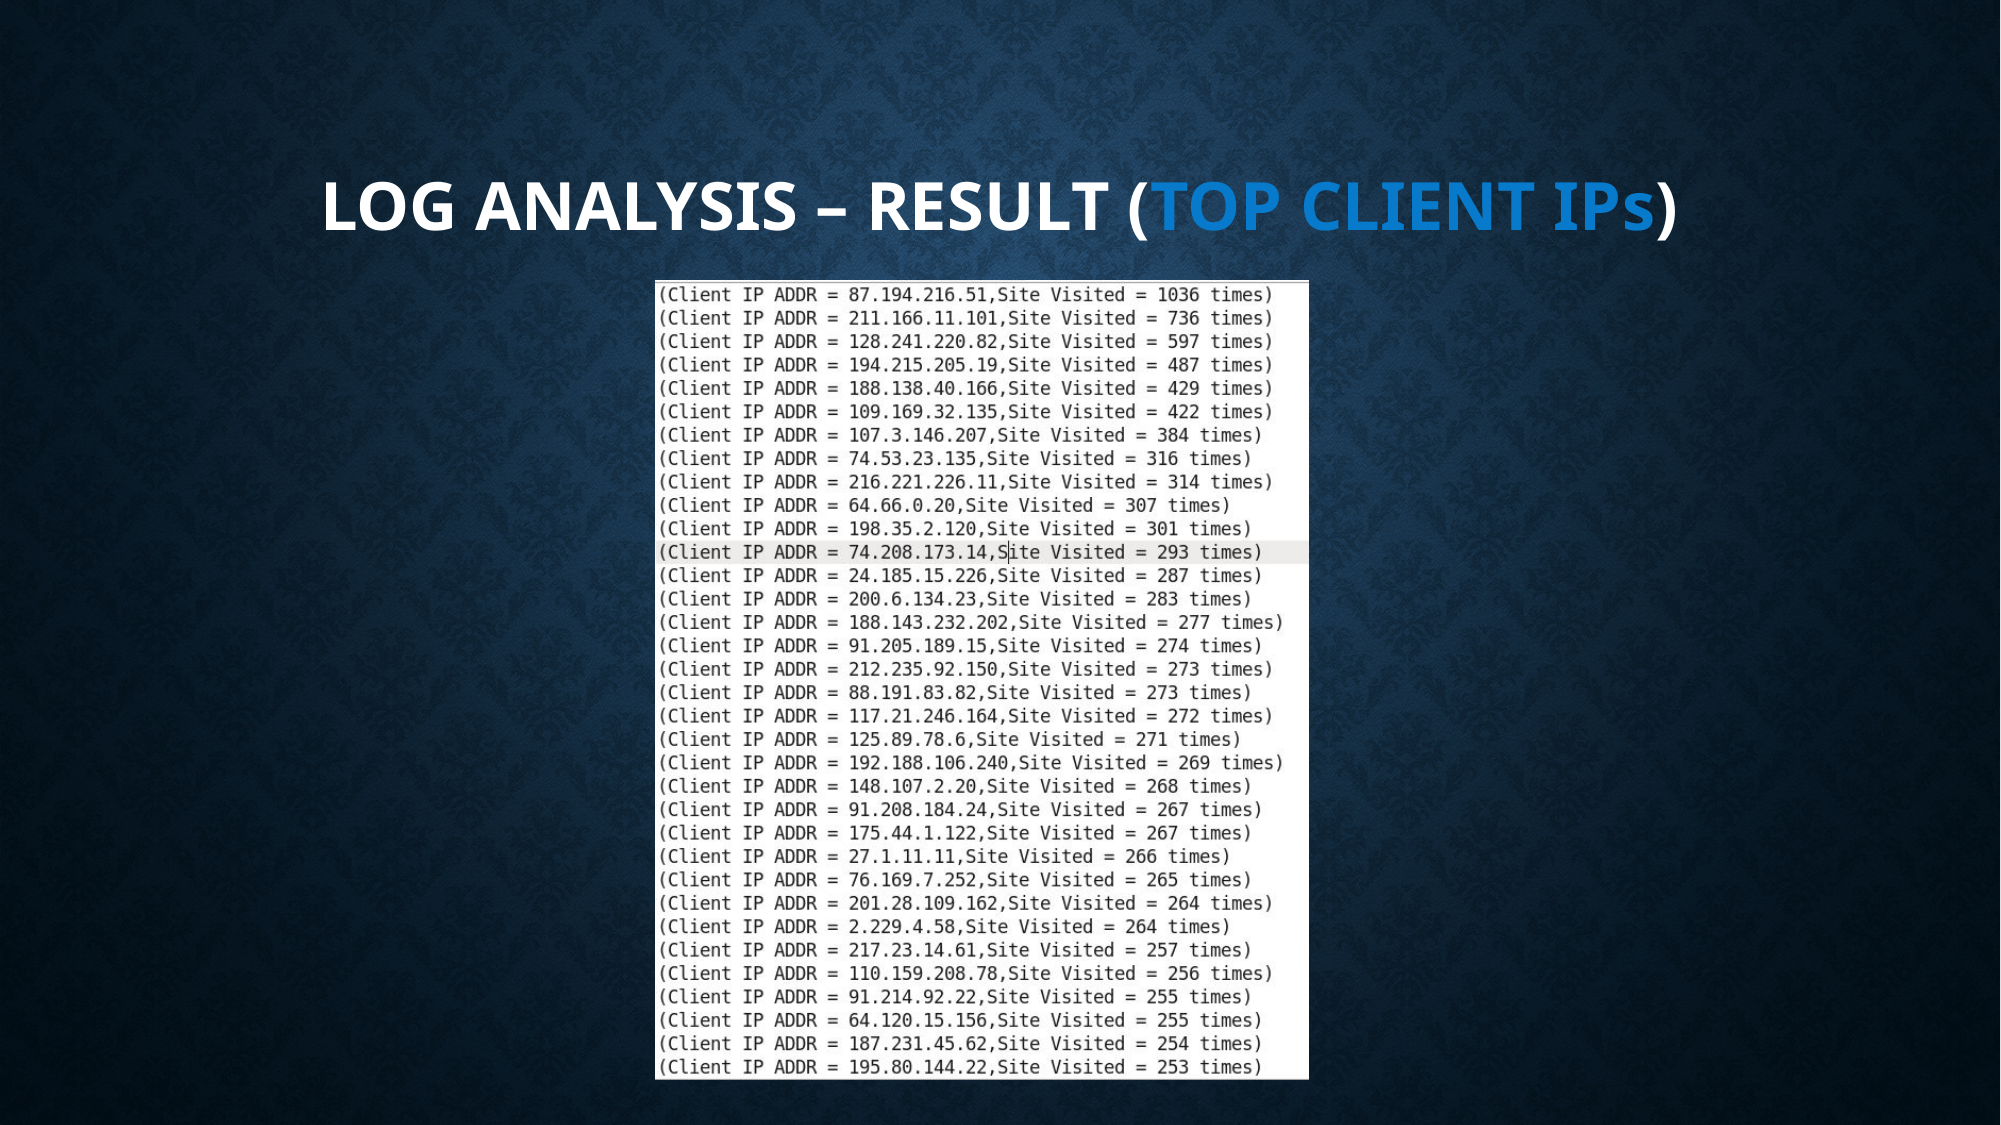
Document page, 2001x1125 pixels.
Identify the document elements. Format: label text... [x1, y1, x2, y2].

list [654, 279, 1310, 1081]
title Log Analysis – Result (Top Client IPs) [149, 99, 1849, 318]
